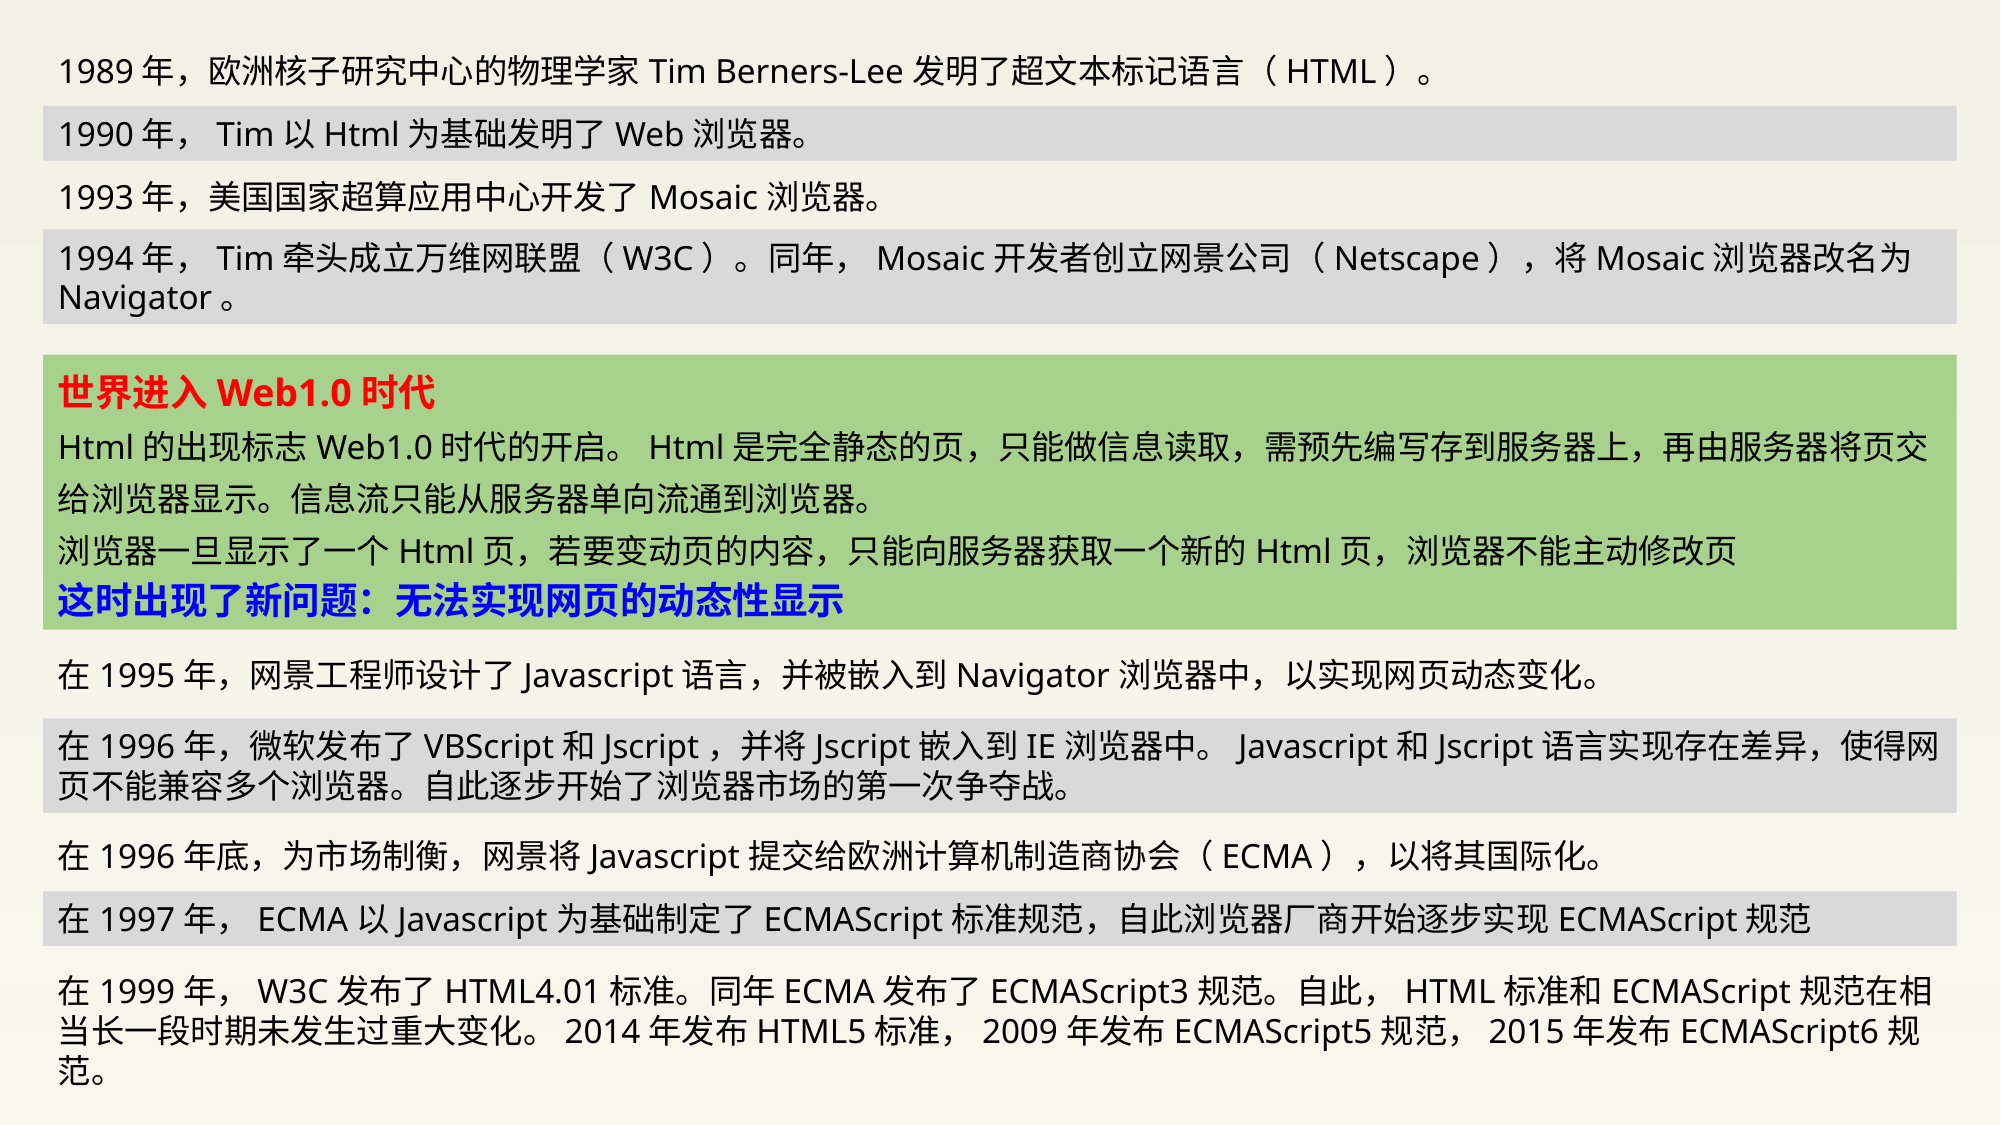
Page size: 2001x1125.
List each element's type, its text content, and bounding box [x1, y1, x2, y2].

text_box 1993年，美国国家超算应用中心开发了Mosaic浏览器。 [43, 169, 1957, 224]
text_box 1989年，欧洲核子研究中心的物理学家Tim Berners-Lee发明了超文本标记语言（HTML）。 [43, 42, 1957, 98]
text_box 在1996年底，为市场制衡，网景将Javascript提交给欧洲计算机制造商协会（ECMA），以将其国际化。 [43, 827, 1957, 883]
text_box 1994年，Tim牵头成立万维网联盟（W3C）。同年，Mosaic开发者创立网景公司（Netscape），将Mosaic浏览器改名为Navigator。 [43, 229, 1957, 324]
text_box 在1996年，微软发布了VBScript和Jscript，并将Jscript嵌入到IE浏览器中。Javascript和Jscript语言实现存在差异，使得网页不能兼容多个浏览器。自此逐步开始了浏览器市场的第一次争夺战。 [43, 718, 1957, 813]
text_box 在1999年，W3C发布了HTML4.01标准。同年ECMA发布了ECMAScript3规范。自此，HTML标准和ECMAScript规范在相当长一段时期未发生过重大变化。2014年发布HTML5标准，2009年发布ECMAScript5规范，2015年发布ECMAScript6规范。 [43, 962, 1957, 1098]
text_box 世界进入Web1.0时代 Html的出现标志Web1.0时代的开启。Html是完全静态的页，只能做信息读取，需预先编写存到服务器上，再由服务器将页交给浏览器显示。信息流只能从服务器单向流通到浏览器。 浏览器一旦显示了一个Html页，若要变动页的内容，只能向服务器获取一个新的Html页，浏览器不能主动修改页 这时出现了新问题：无法实现网页的动态性显示 [43, 354, 1957, 630]
text_box 在1995年，网景工程师设计了Javascript语言，并被嵌入到Navigator浏览器中，以实现网页动态变化。 [43, 647, 1957, 702]
text_box 在1997年，ECMA以Javascript为基础制定了ECMAScript标准规范，自此浏览器厂商开始逐步实现ECMAScript规范 [43, 891, 1957, 946]
text_box 1990年，Tim以Html为基础发明了Web浏览器。 [43, 105, 1957, 161]
